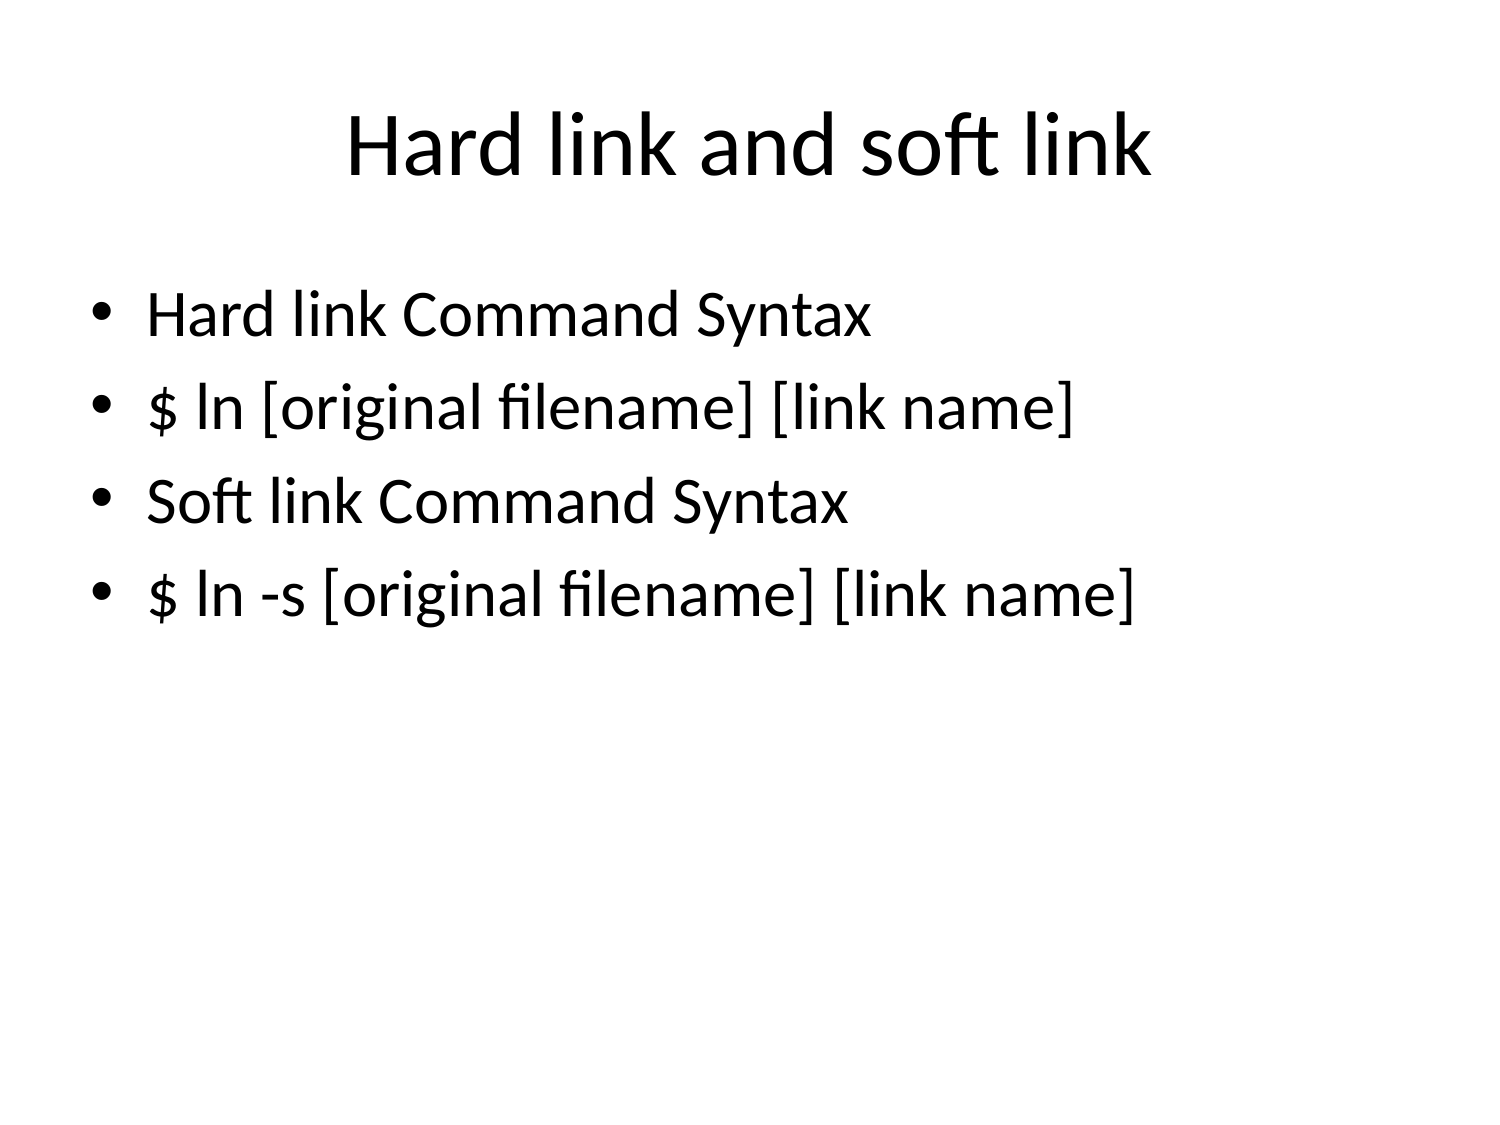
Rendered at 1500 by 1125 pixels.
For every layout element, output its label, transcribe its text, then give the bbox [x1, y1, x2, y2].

list Hard link Command Syntax $ ln [original filename] [link name] Soft link Command Syntax $ ln -s [original filename] [link name] [75, 262, 1425, 1005]
title Hard link and soft link [75, 45, 1425, 233]
